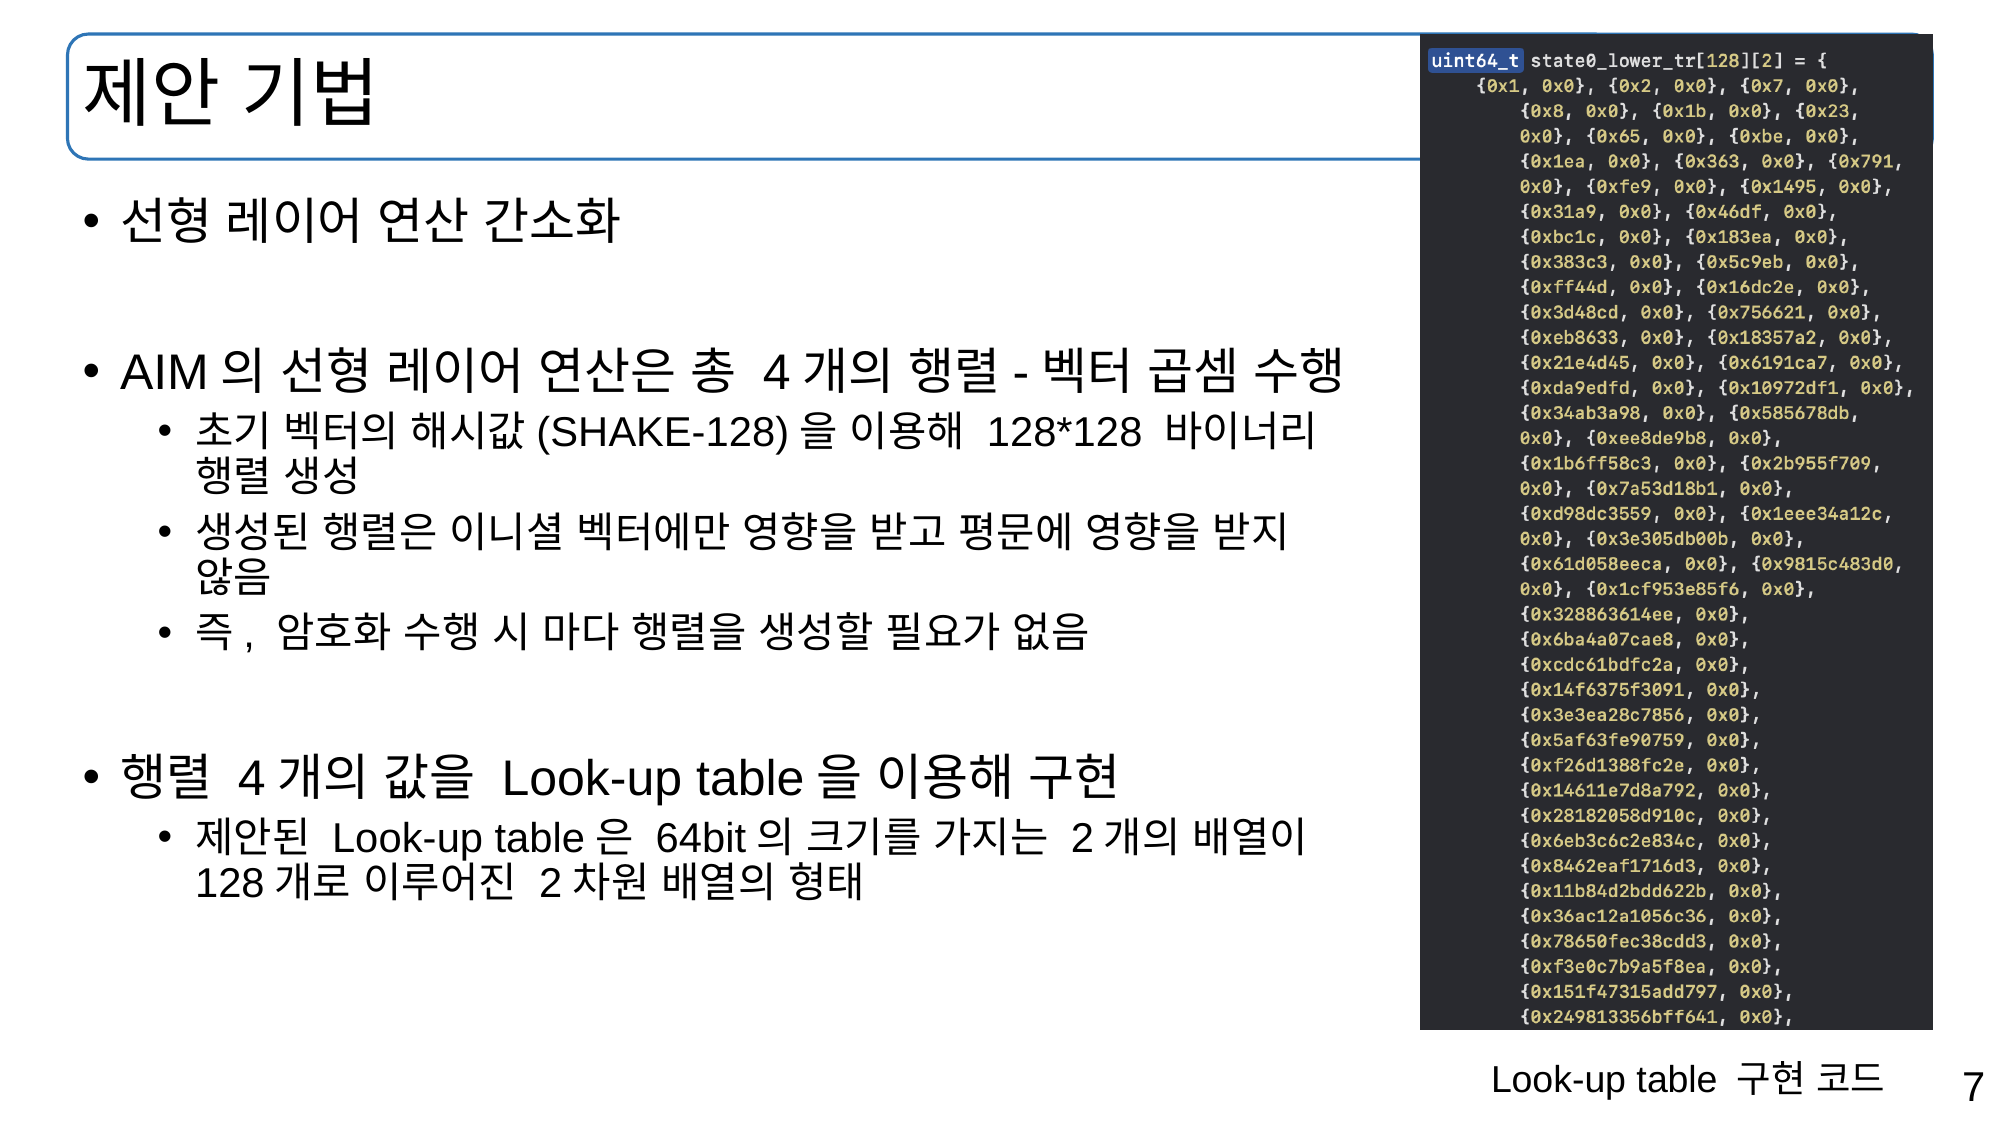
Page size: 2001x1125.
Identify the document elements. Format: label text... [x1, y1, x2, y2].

picture [1420, 33, 1933, 1031]
title 제안 기법 [67, 34, 1420, 160]
text_box Look-up table 구현 코드 [1476, 1047, 1916, 1108]
list 선형 레이어 연산 간소화 AIM의 선형 레이어 연산은 총 4개의 행렬-벡터 곱셈 수행 초기 벡터의 해시값(SHAKE-128)을 이용해 128*128 바이너리 행렬 생성 생성된 행렬은 이니셜 벡터에만 영향을 받고 평문에 영향을 받지 않음 즉, 암호화 수행 시 마다 행렬을 생성할 필요가 없음 행렬 4개의 값을 Look-up table을 이용해 구현 제안된 Look-up table은 64bit의 크기를 가지는 2개의 배열이 128개로 이루어진 2차원 배열의 형태 [67, 189, 1392, 1109]
